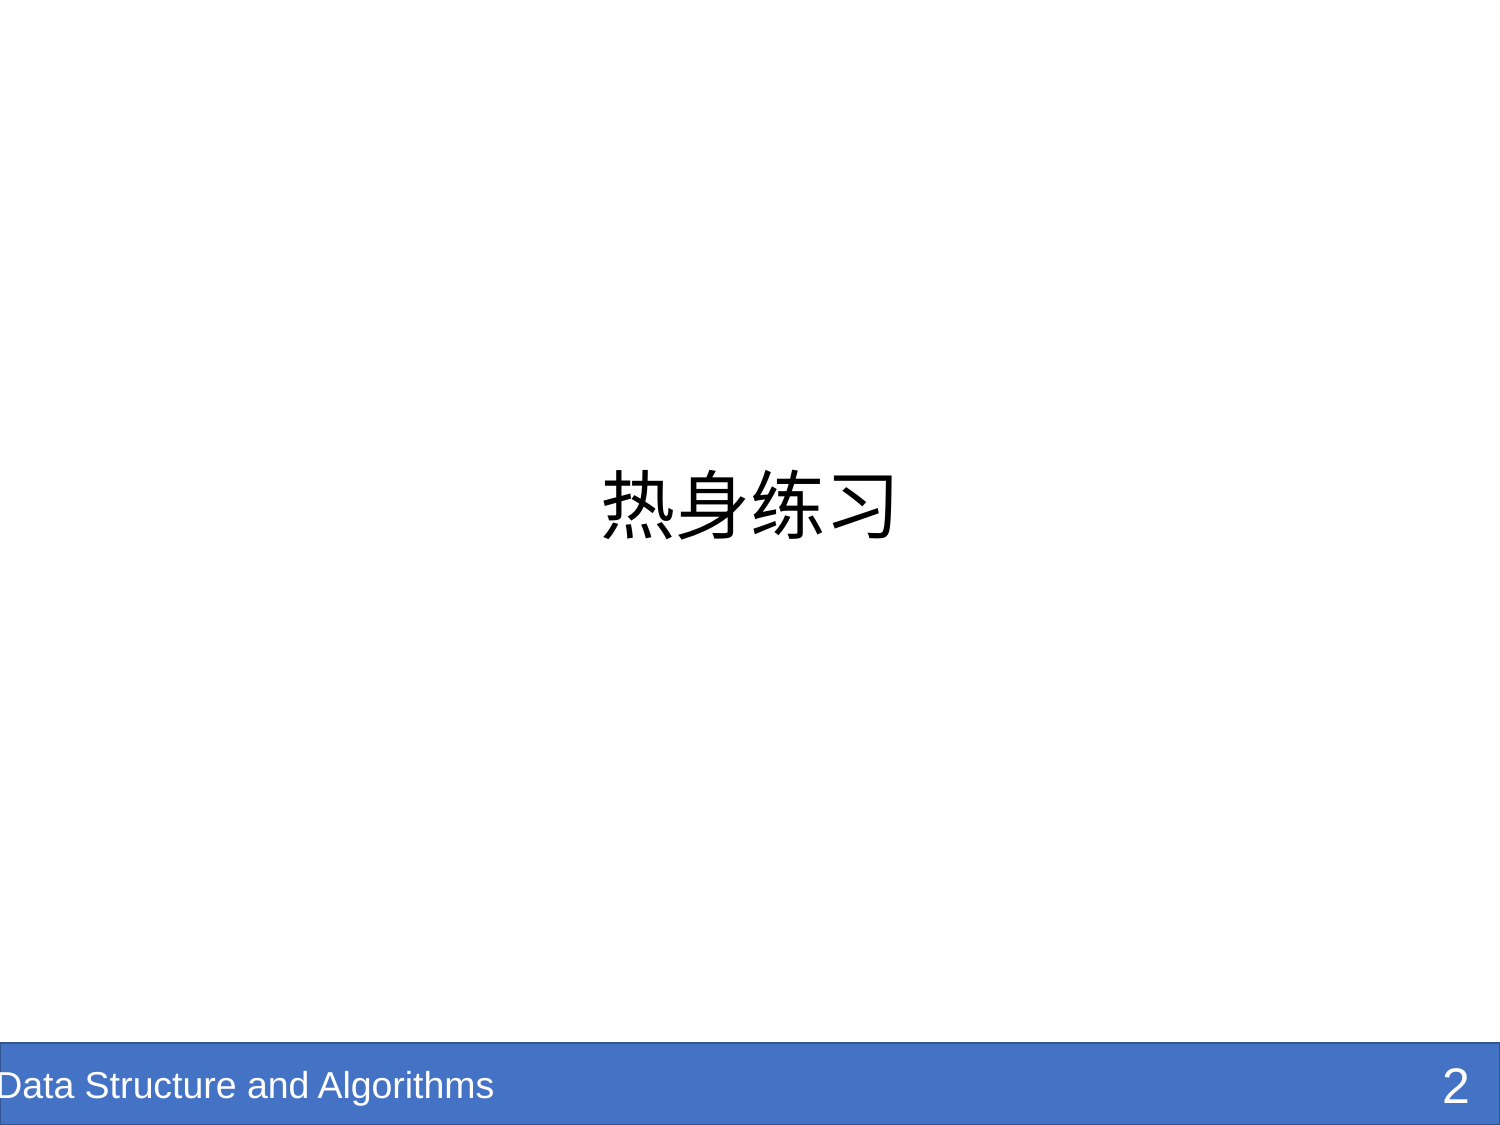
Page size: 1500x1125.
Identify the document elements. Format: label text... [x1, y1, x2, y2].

slide_number 2 [1147, 1054, 1485, 1114]
title 热身练习 [103, 453, 1397, 565]
